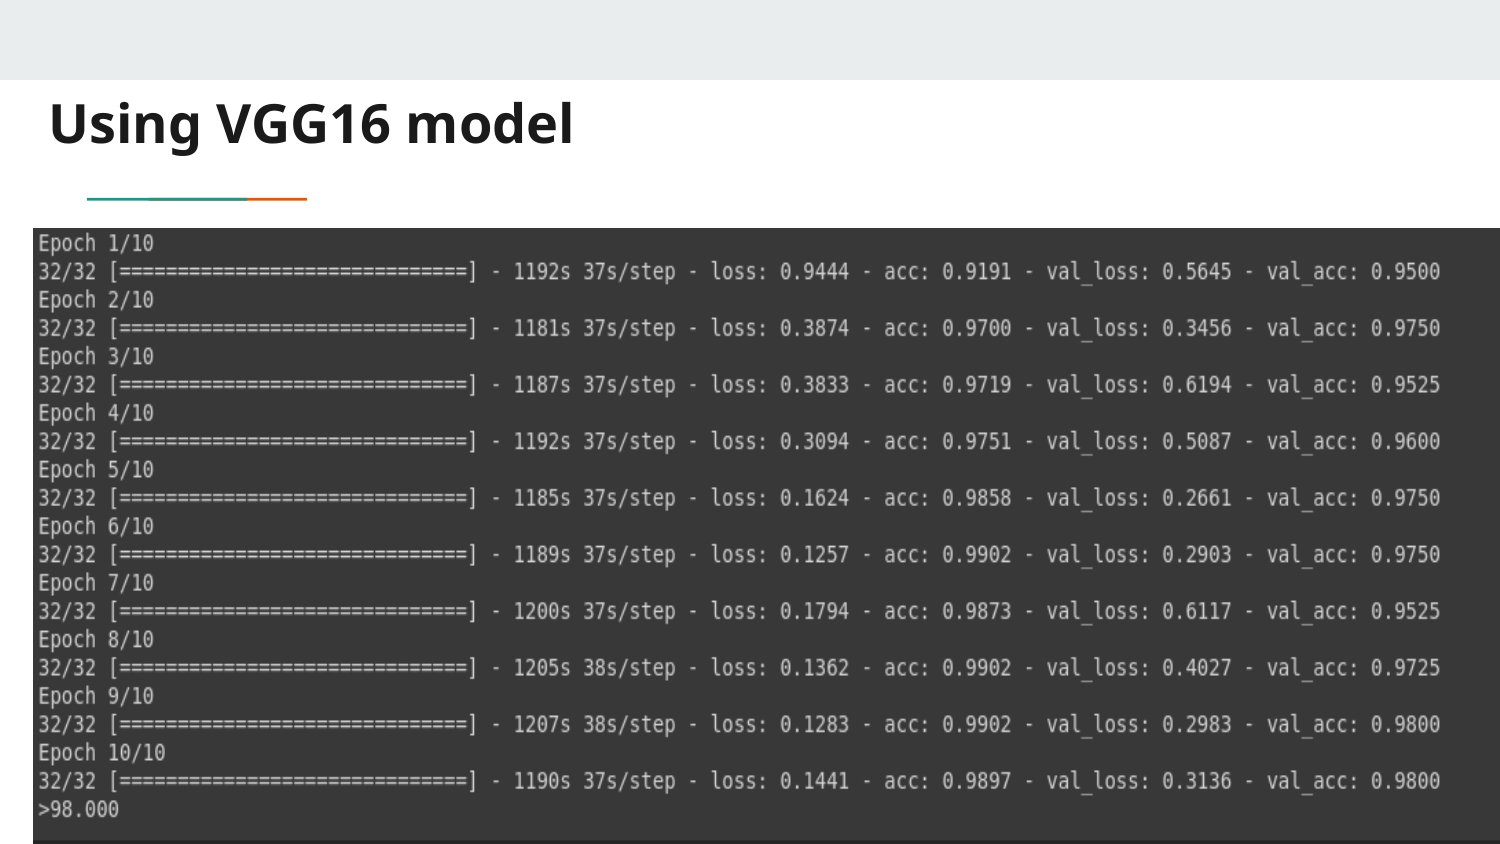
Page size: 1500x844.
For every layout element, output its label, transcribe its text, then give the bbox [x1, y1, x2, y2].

title Using VGG16 model [33, 74, 1456, 204]
picture [33, 228, 1500, 844]
